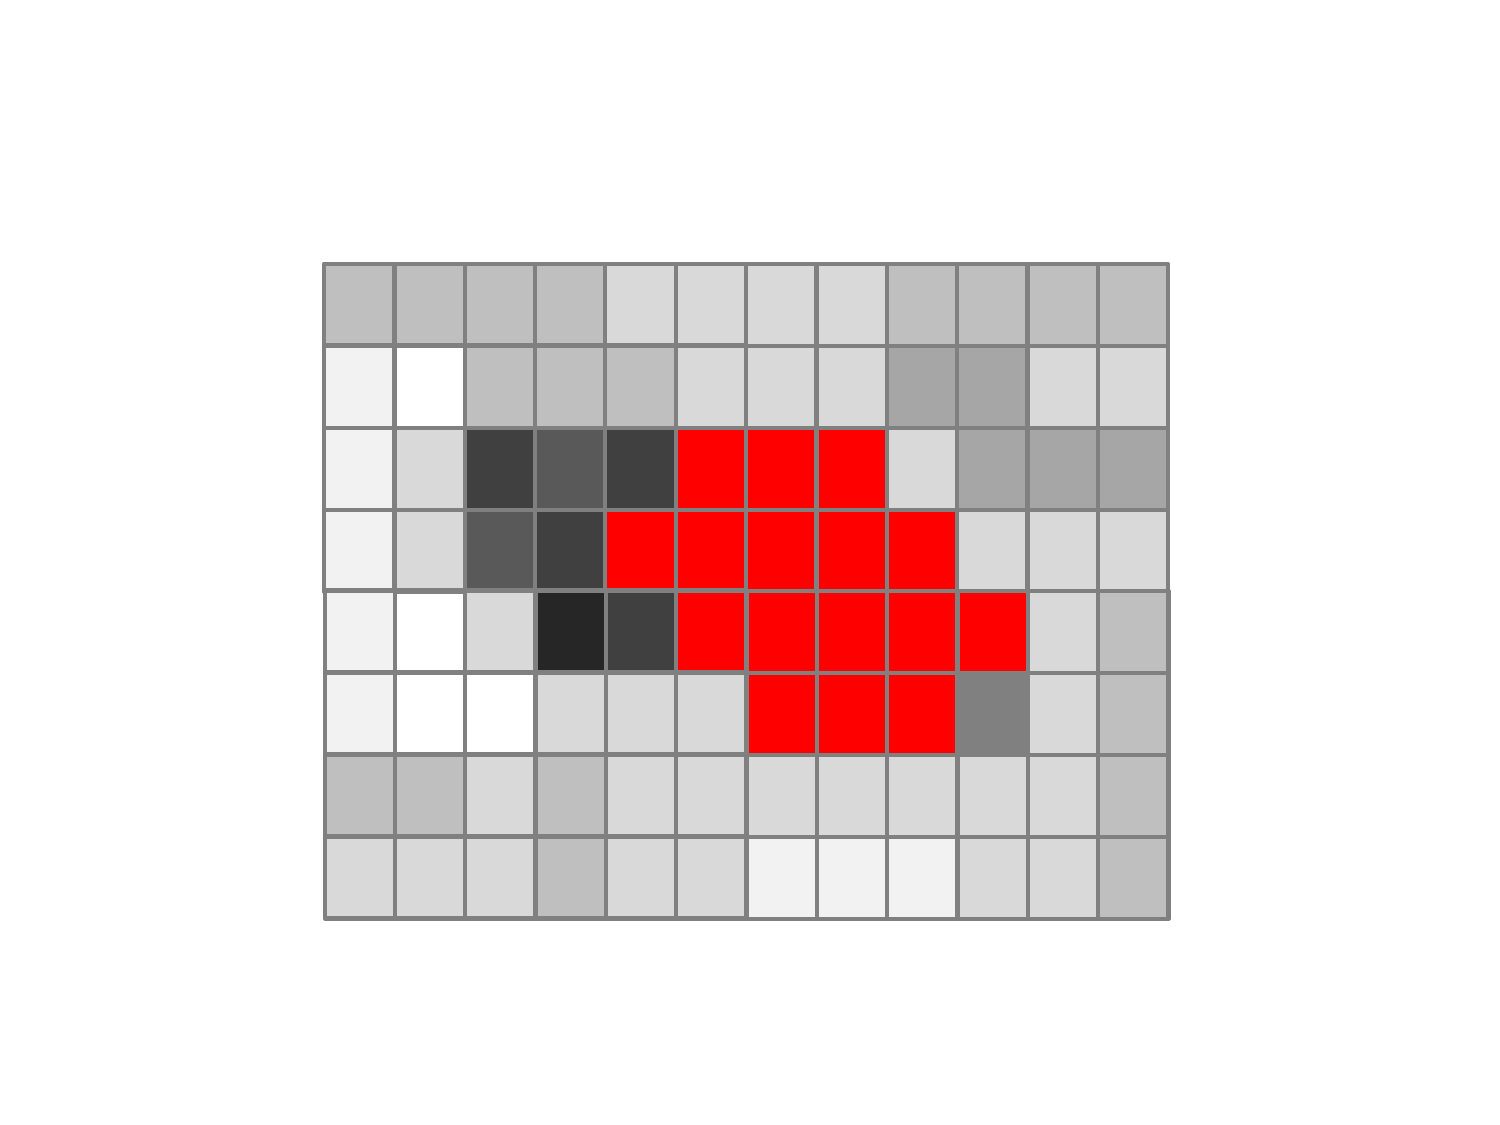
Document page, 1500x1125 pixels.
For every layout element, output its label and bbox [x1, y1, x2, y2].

text_box [322, 262, 1171, 921]
